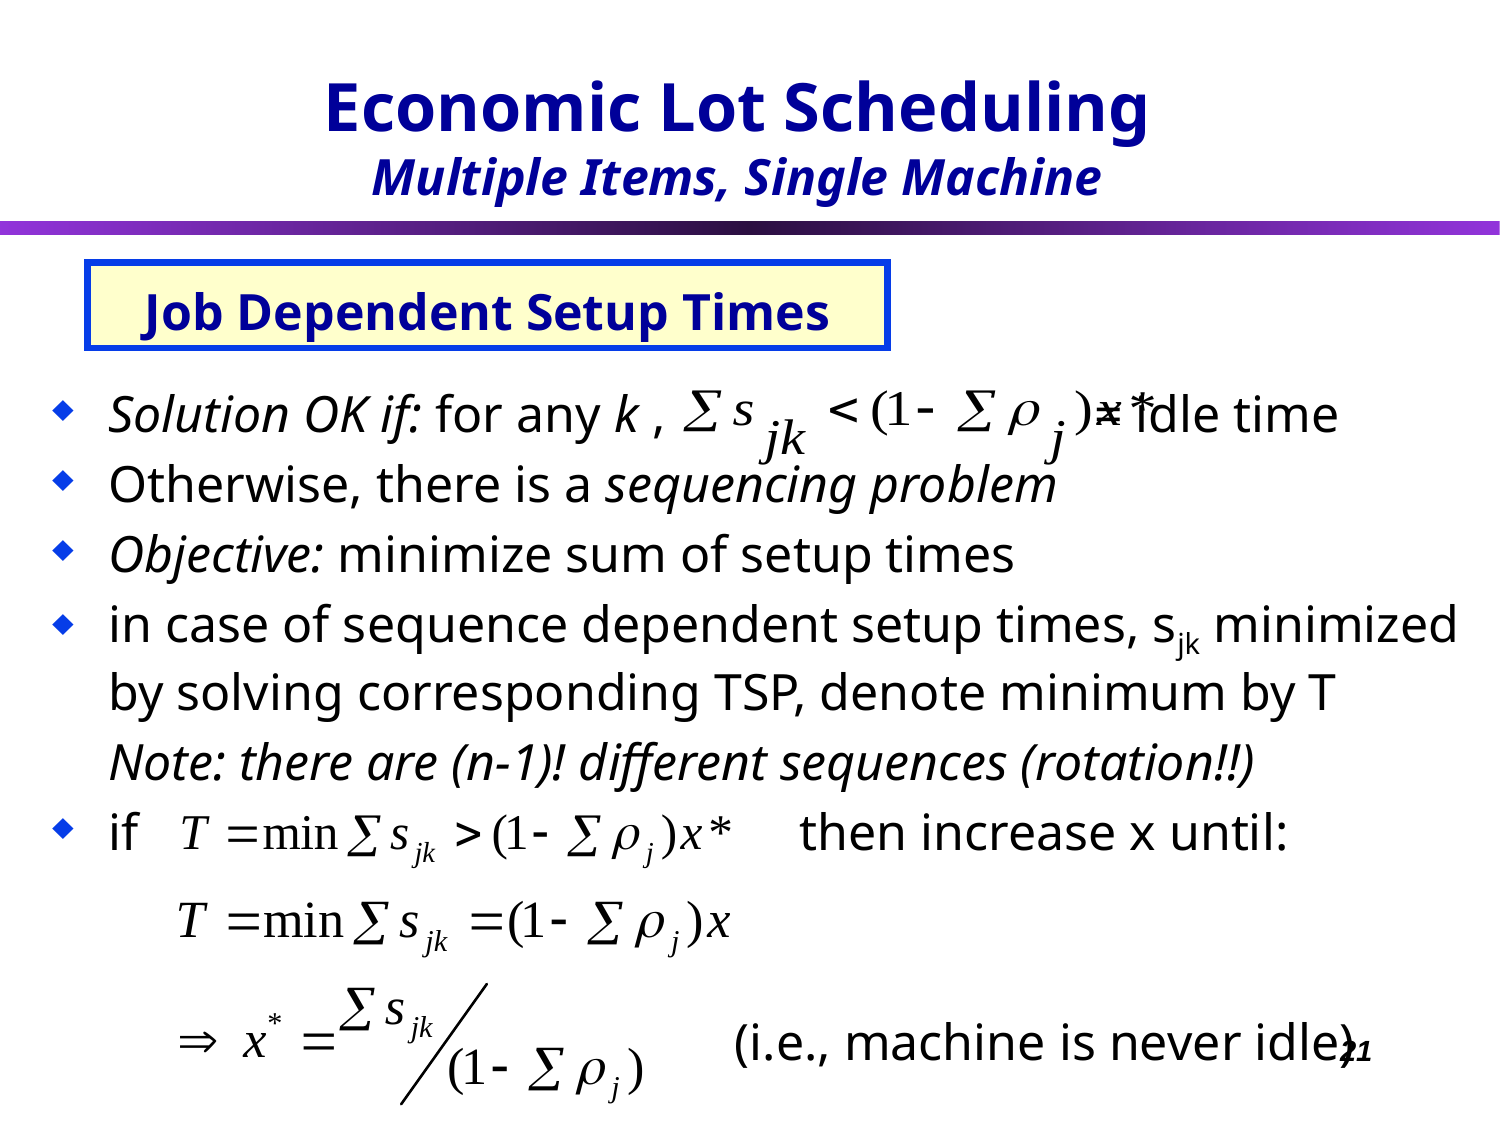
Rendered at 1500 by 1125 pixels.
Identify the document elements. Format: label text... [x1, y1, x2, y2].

text_box Economic Lot Scheduling Multiple Items, Single Machine [99, 24, 1375, 213]
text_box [170, 887, 742, 1115]
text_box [674, 374, 1163, 476]
list Solution OK if: for any k , = idle time Otherwise, there is a sequencing problem Objective: minimize sum of setup times in case of sequence dependent setup times, sjk minimized by solving corresponding TSP, denote minimum by T Note: there are (n-1)! different sequences (rotation!!) if then increase x until: (i.e., machine is never idle) [37, 375, 1475, 1025]
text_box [174, 799, 738, 880]
slide_number 21 [1074, 1025, 1388, 1100]
title Job Dependent Setup Times [87, 262, 888, 348]
